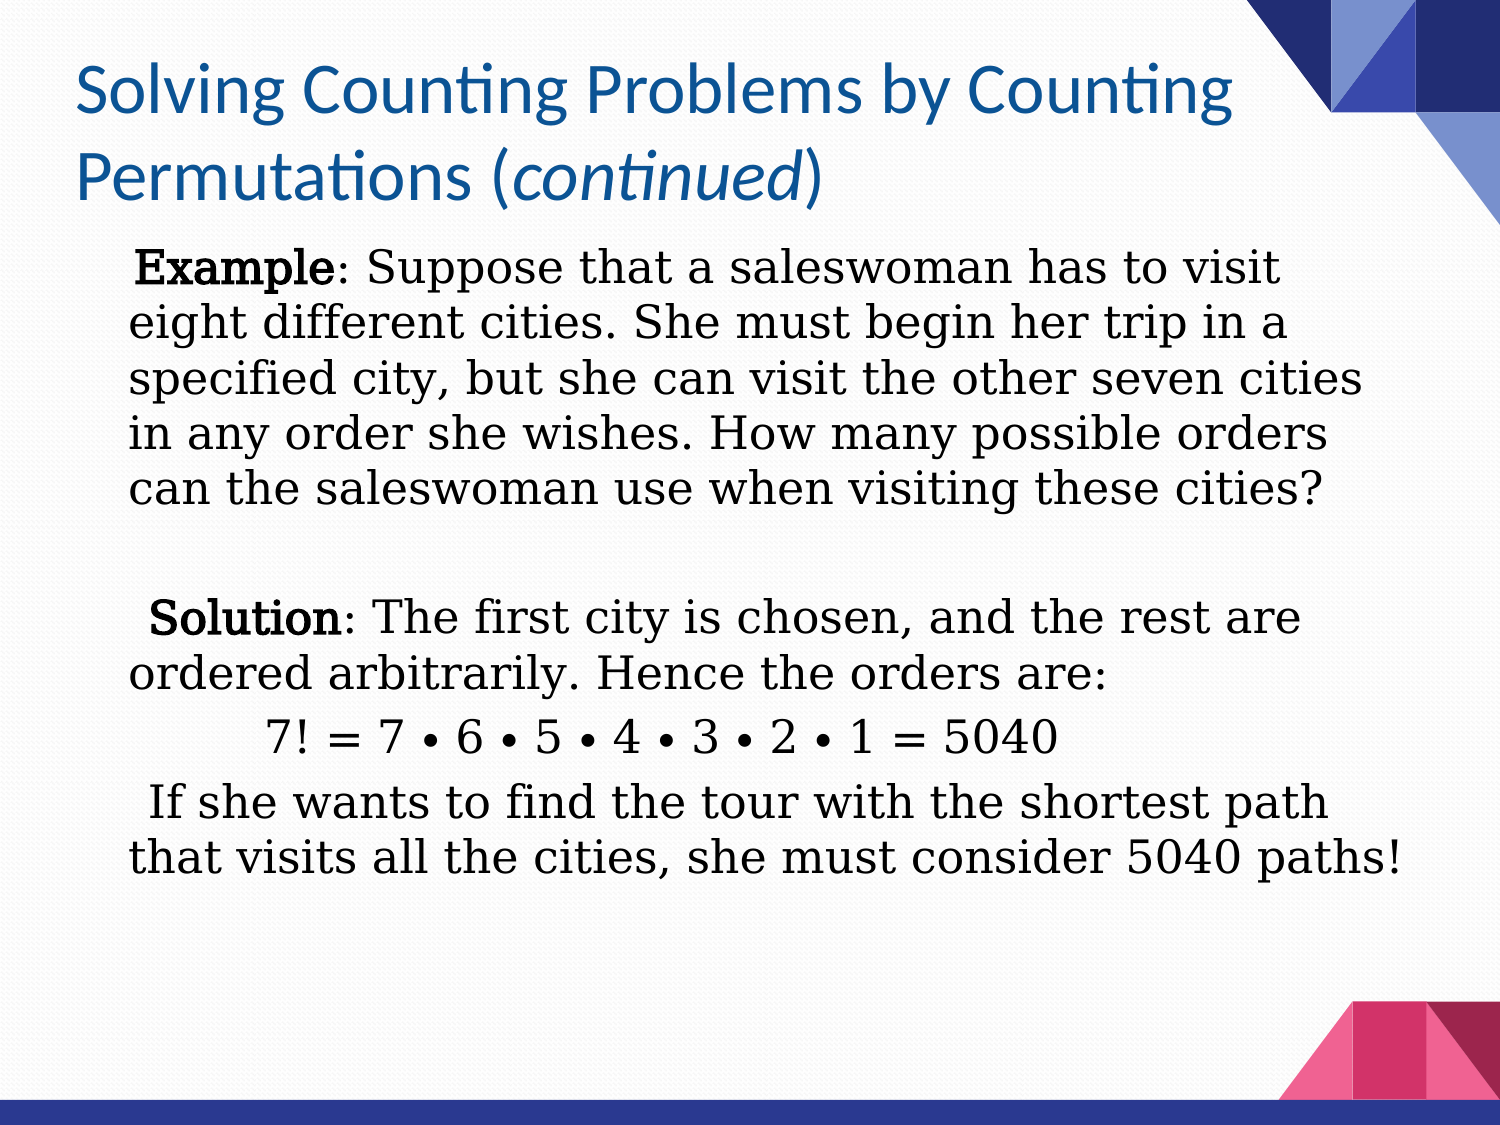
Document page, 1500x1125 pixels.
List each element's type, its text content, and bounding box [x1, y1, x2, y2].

list Example: Suppose that a saleswoman has to visit eight different cities. She must begin her trip in a specified city, but she can visit the other seven cities in any order she wishes. How many possible orders can the saleswoman use when visiting these cities? Solution: The first city is chosen, and the rest are ordered arbitrarily. Hence the orders are: 7! = 7 ∙ 6 ∙ 5 ∙ 4 ∙ 3 ∙ 2 ∙ 1 = 5040 If she wants to find the tour with the shortest path that visits all the cities, she must consider 5040 paths! [75, 230, 1425, 950]
title Solving Counting Problems by Counting Permutations (continued) [75, 27, 1425, 216]
picture [0, 0, 1500, 1099]
